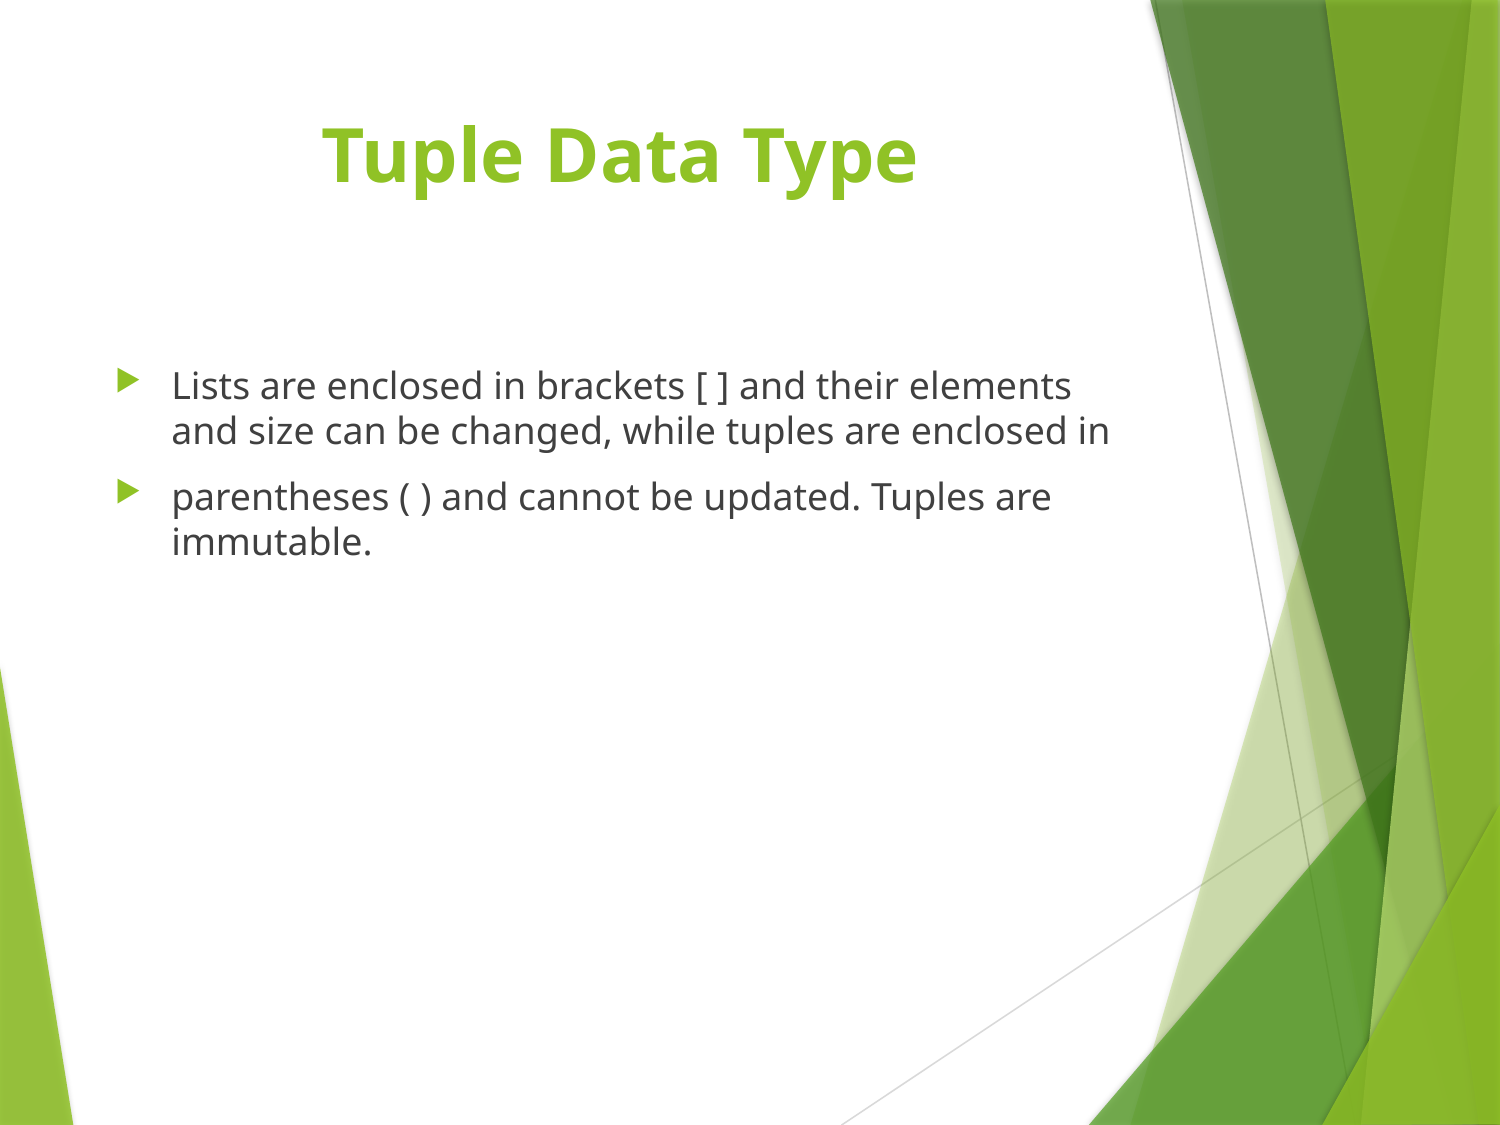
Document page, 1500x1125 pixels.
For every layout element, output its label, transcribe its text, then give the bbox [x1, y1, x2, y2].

list Lists are enclosed in brackets [ ] and their elements and size can be changed, while tuples are enclosed in parentheses ( ) and cannot be updated. Tuples are immutable. [99, 354, 1142, 992]
title Tuple Data Type [99, 99, 1142, 317]
